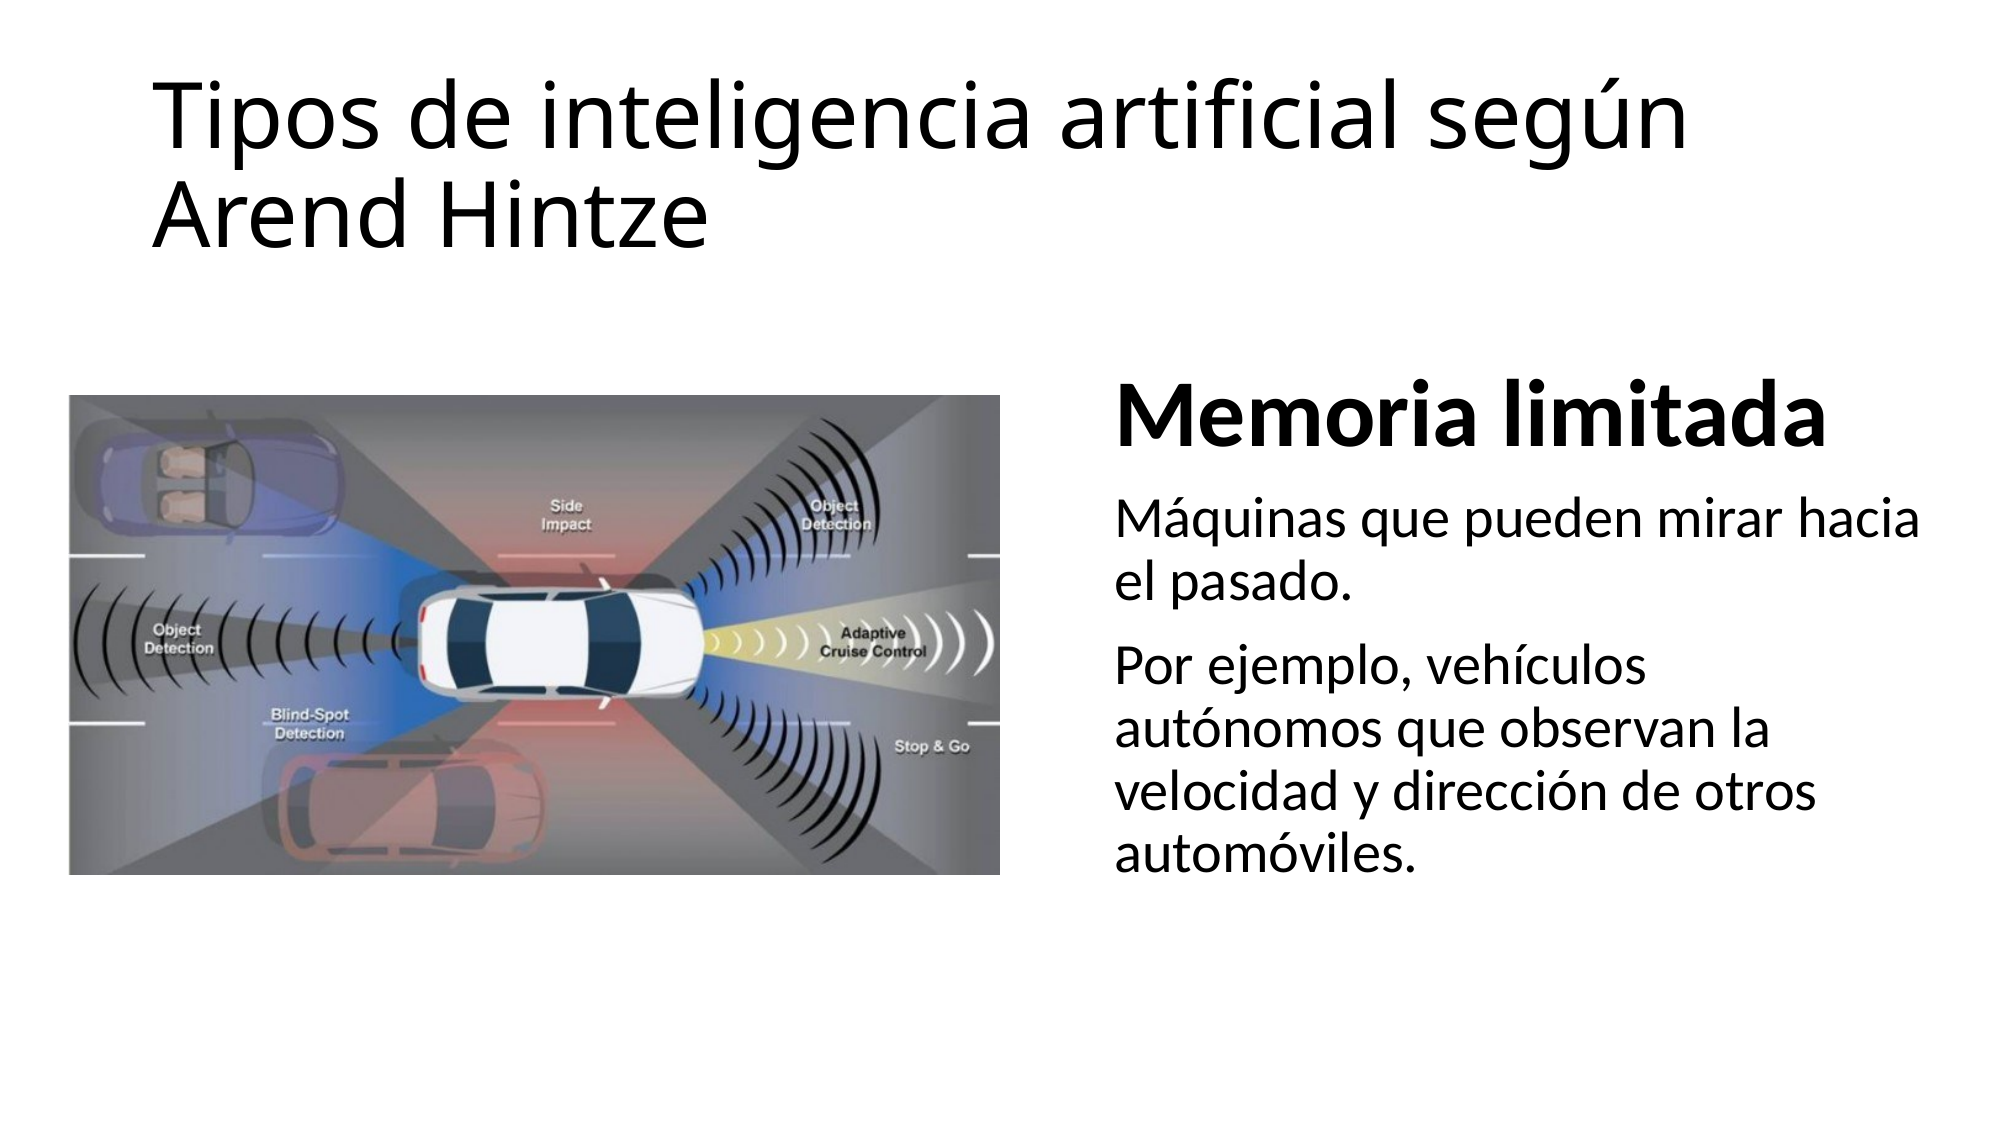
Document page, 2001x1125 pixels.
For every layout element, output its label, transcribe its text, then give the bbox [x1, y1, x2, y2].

list Memoria limitada Máquinas que pueden mirar hacia el pasado. Por ejemplo, vehículos autónomos que observan la velocidad y dirección de otros automóviles. [1099, 355, 1945, 914]
picture [68, 395, 1000, 875]
title Tipos de inteligencia artificial según Arend Hintze [137, 59, 1863, 278]
